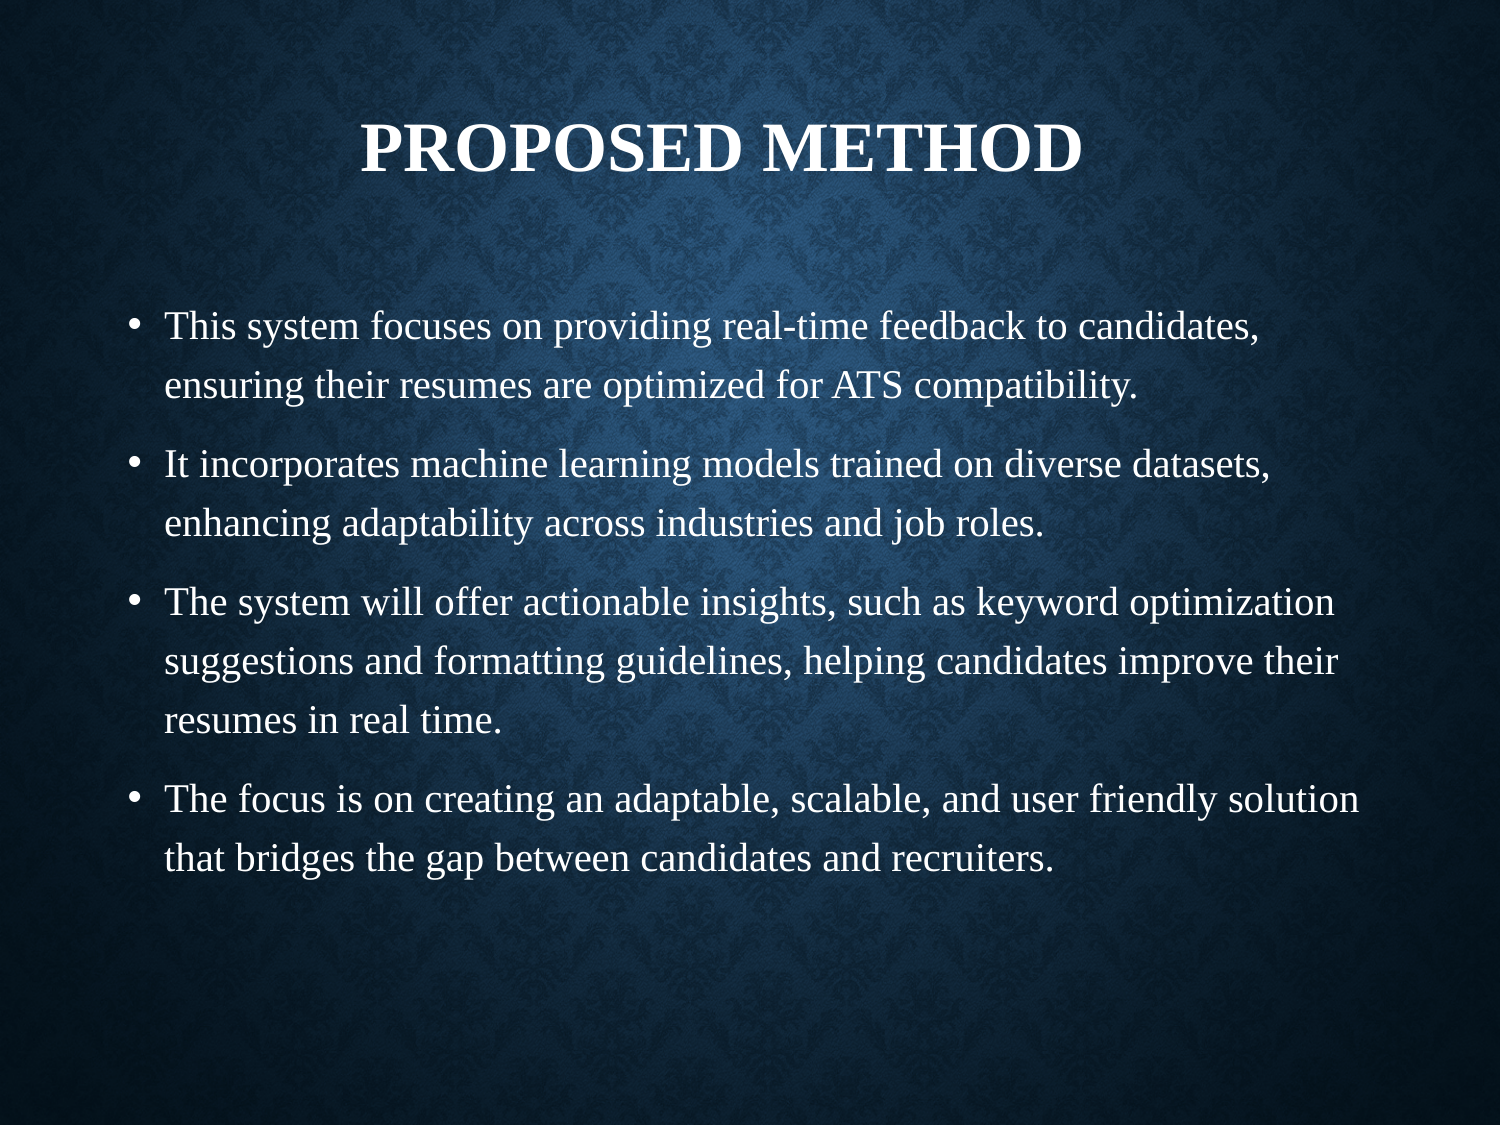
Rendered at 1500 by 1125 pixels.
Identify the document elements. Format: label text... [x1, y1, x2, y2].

title PROPOSED METHOD [85, 48, 1360, 249]
list This system focuses on providing real-time feedback to candidates, ensuring their resumes are optimized for ATS compatibility. It incorporates machine learning models trained on diverse datasets, enhancing adaptability across industries and job roles. The system will offer actionable insights, such as keyword optimization suggestions and formatting guidelines, helping candidates improve their resumes in real time. The focus is on creating an adaptable, scalable, and user friendly solution that bridges the gap between candidates and recruiters. [112, 281, 1387, 888]
